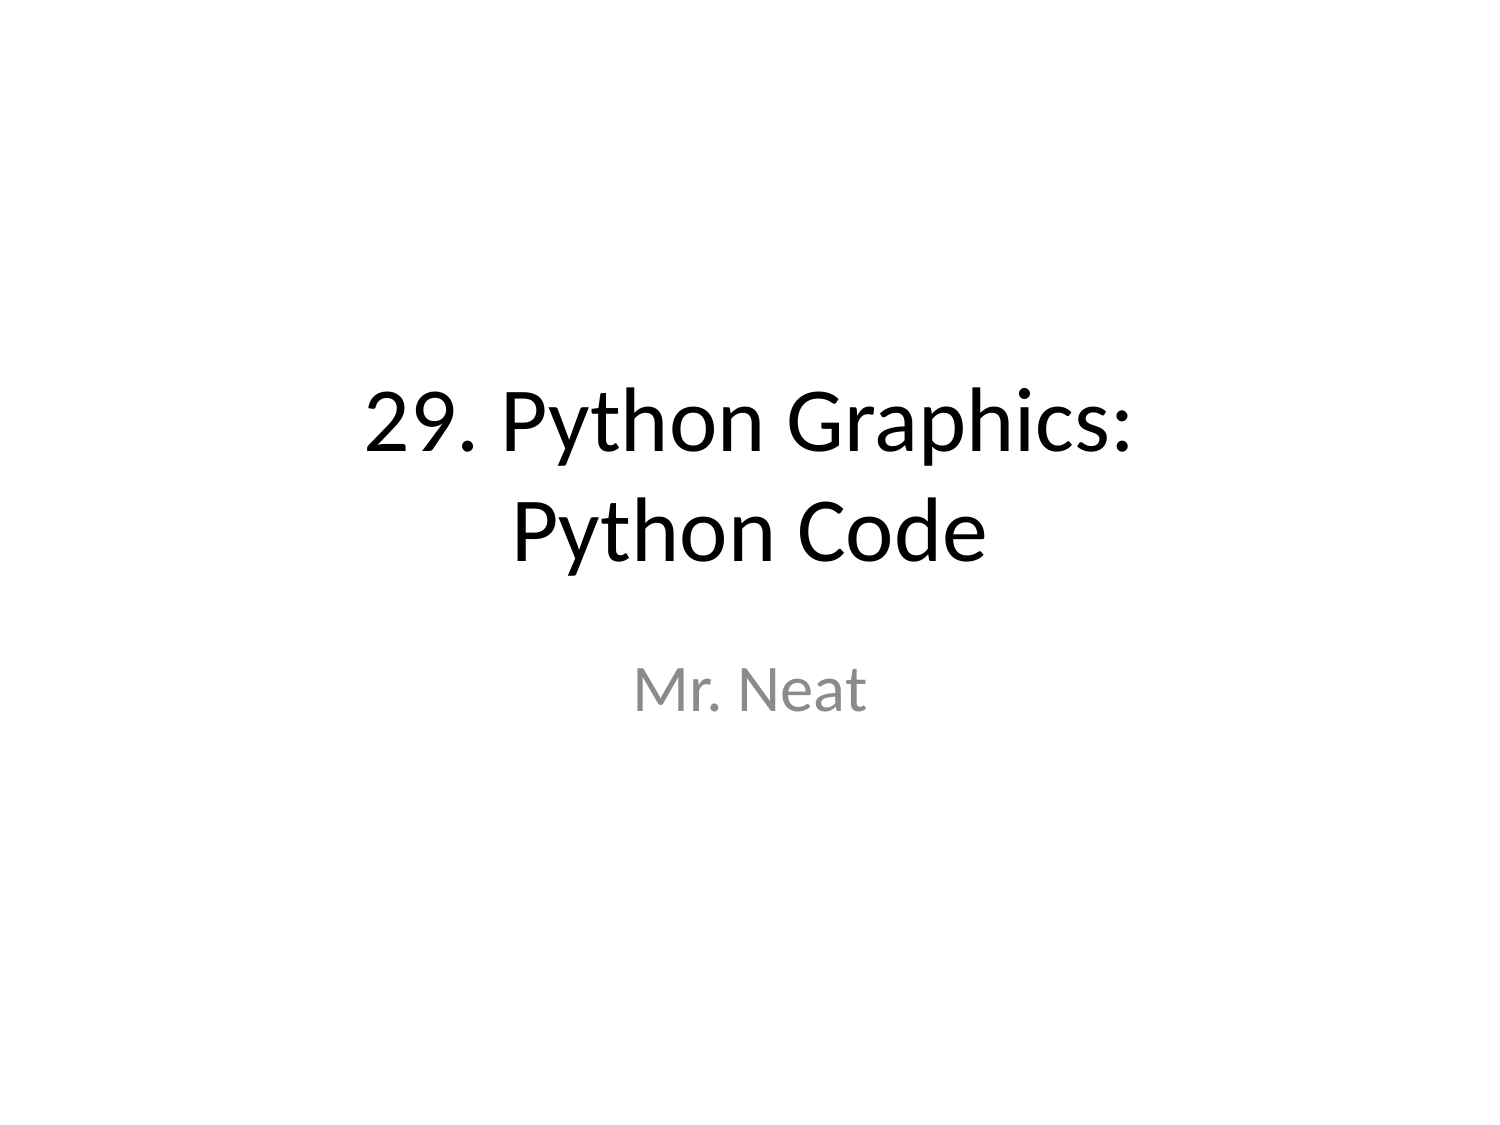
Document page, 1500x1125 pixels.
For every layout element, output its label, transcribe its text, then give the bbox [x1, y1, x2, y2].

subtitle Mr. Neat [225, 637, 1275, 925]
title 29. Python Graphics: Python Code [112, 349, 1388, 591]
